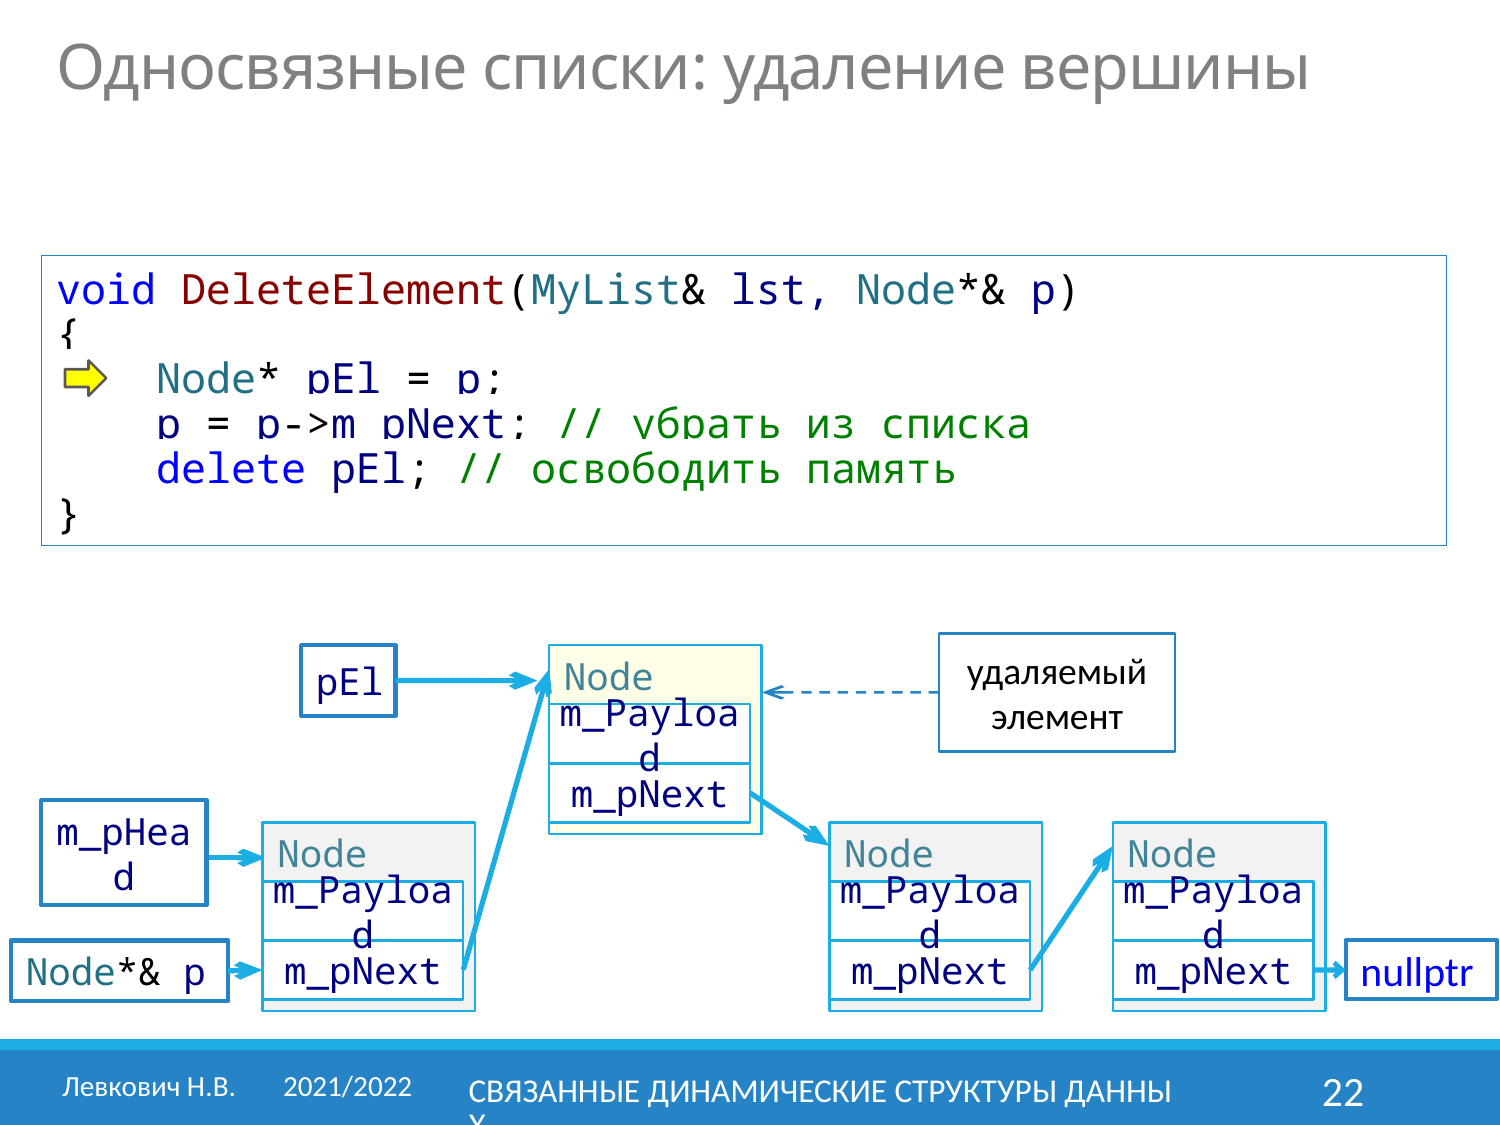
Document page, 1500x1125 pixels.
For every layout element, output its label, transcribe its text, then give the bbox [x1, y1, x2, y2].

text_box pEl [301, 645, 396, 716]
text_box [261, 821, 476, 1012]
text_box m_pHead [40, 799, 208, 906]
text_box 1 [184, 859, 208, 865]
slide_number 22 [1218, 1059, 1380, 1120]
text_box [749, 792, 830, 847]
text_box 7 [938, 690, 944, 698]
text_box nullptr [1345, 940, 1497, 1000]
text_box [548, 644, 763, 835]
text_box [1029, 845, 1114, 971]
text_box 5 [462, 680, 541, 688]
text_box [462, 668, 550, 971]
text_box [828, 821, 1043, 1012]
text_box Односвязные списки: удаление вершины [41, 30, 1459, 149]
text_box Node*& p [10, 940, 229, 1002]
text_box удаляемый элемент [938, 632, 1176, 753]
text_box void DeleteElement(MyList& lst, Node*& p) { Node* pEl = p; p = p->m_pNext; // убрать из списка delete pEl; // освободить память } [41, 255, 1447, 546]
text_box [63, 359, 108, 398]
slide_number Левкович Н.В. 2021/2022 [47, 1059, 440, 1120]
text_box 2 [1315, 971, 1326, 978]
footer Связанные динамические структуры данных [453, 1059, 1199, 1120]
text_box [1112, 821, 1326, 1012]
